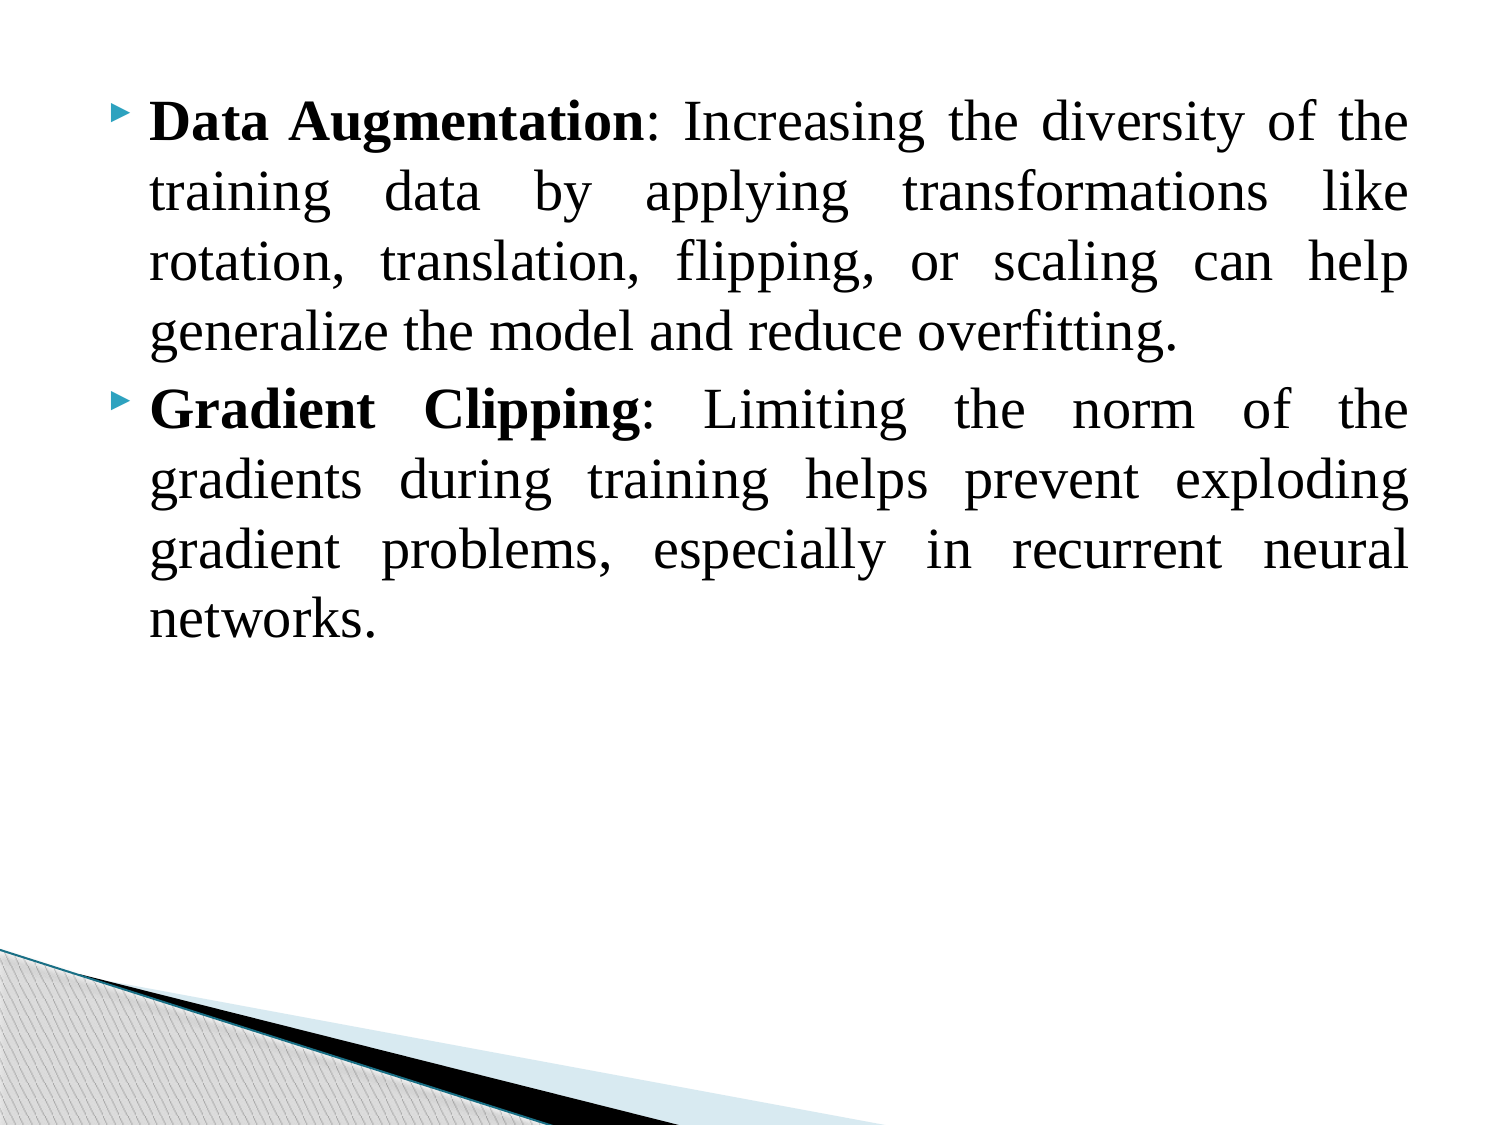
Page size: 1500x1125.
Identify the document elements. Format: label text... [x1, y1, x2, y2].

list Data Augmentation: Increasing the diversity of the training data by applying transformations like rotation, translation, flipping, or scaling can help generalize the model and reduce overfitting. Gradient Clipping: Limiting the norm of the gradients during training helps prevent exploding gradient problems, especially in recurrent neural networks. [75, 75, 1425, 1036]
